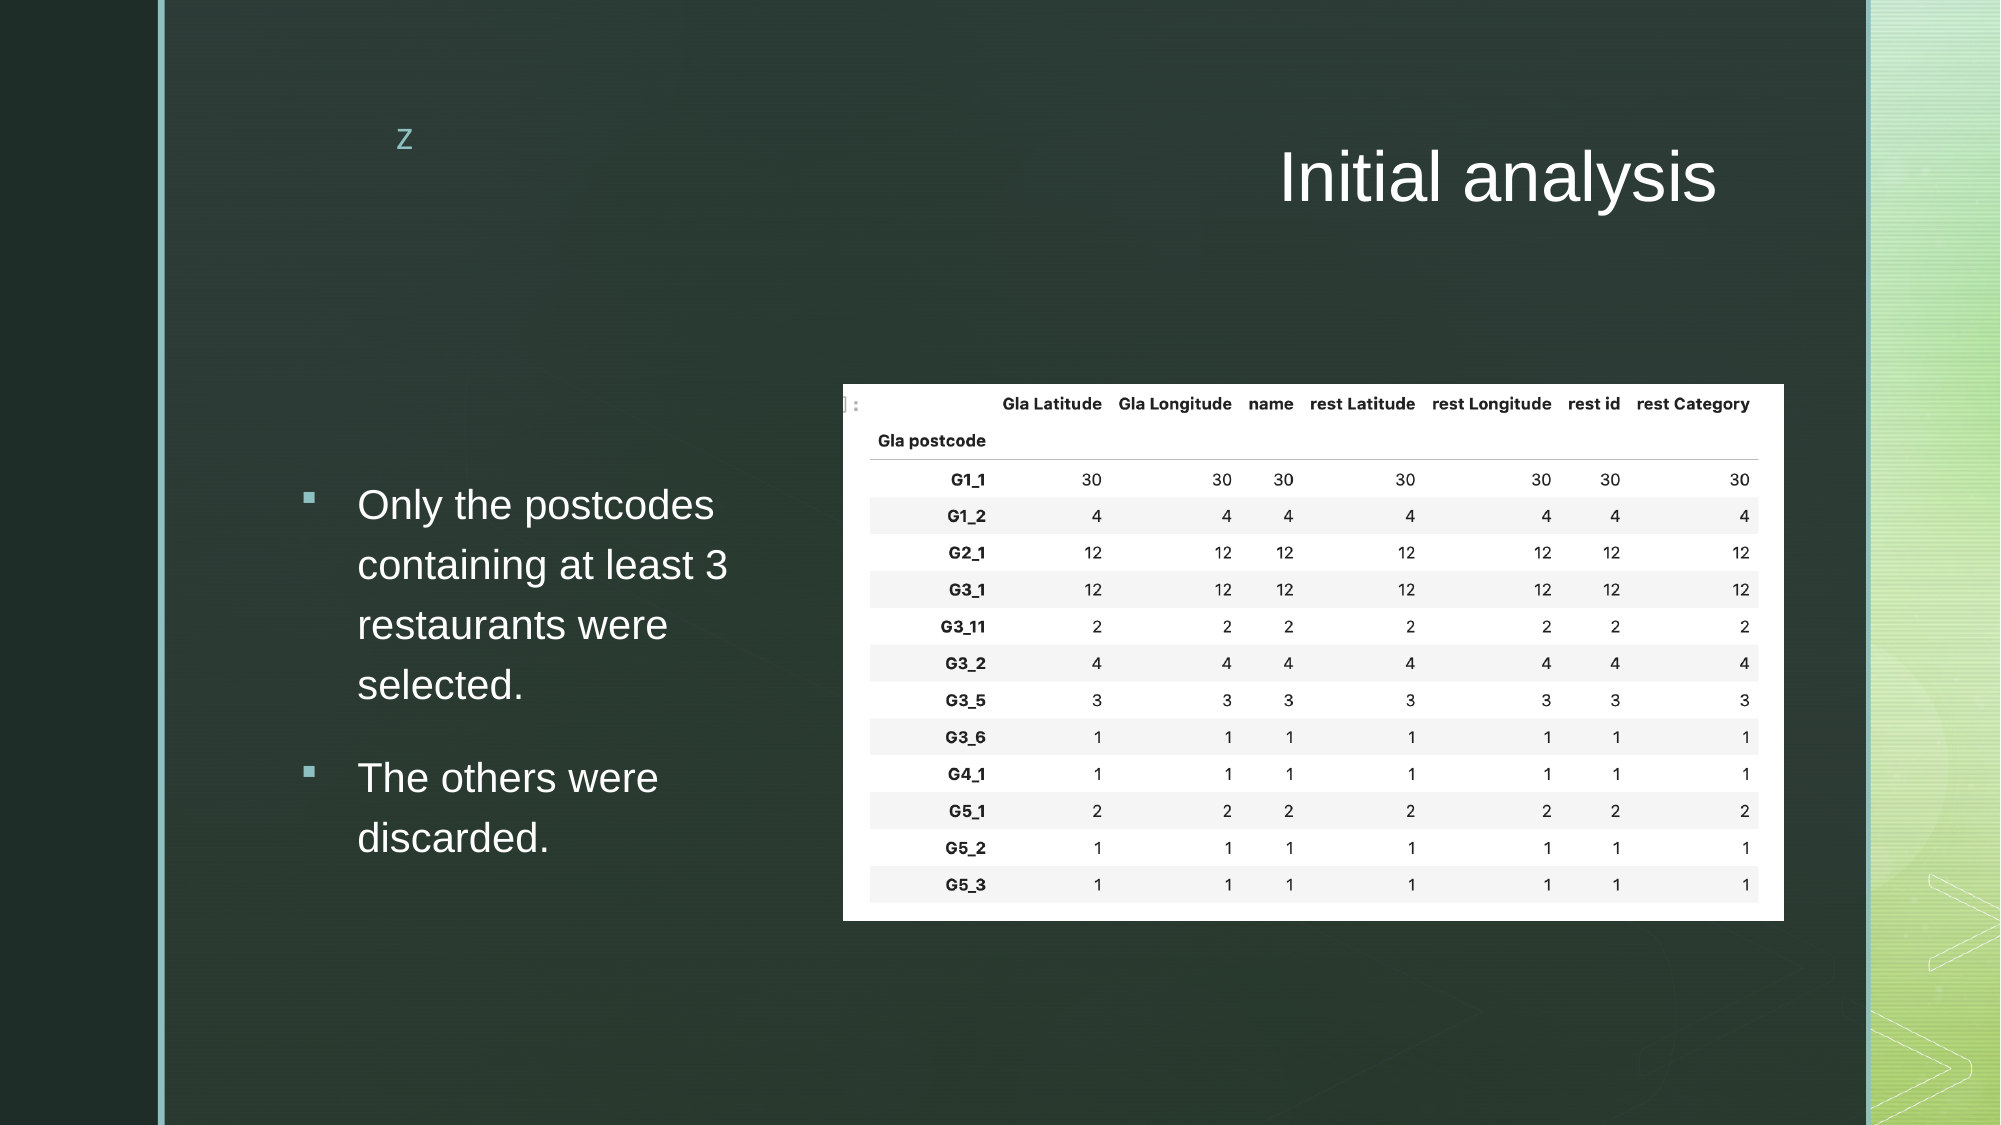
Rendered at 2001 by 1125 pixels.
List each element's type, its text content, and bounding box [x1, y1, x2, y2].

list Only the postcodes containing at least 3 restaurants were selected. The others were discarded. [285, 336, 805, 993]
picture [1871, 0, 2001, 1125]
title Initial analysis [428, 132, 1734, 310]
picture [843, 384, 1784, 922]
